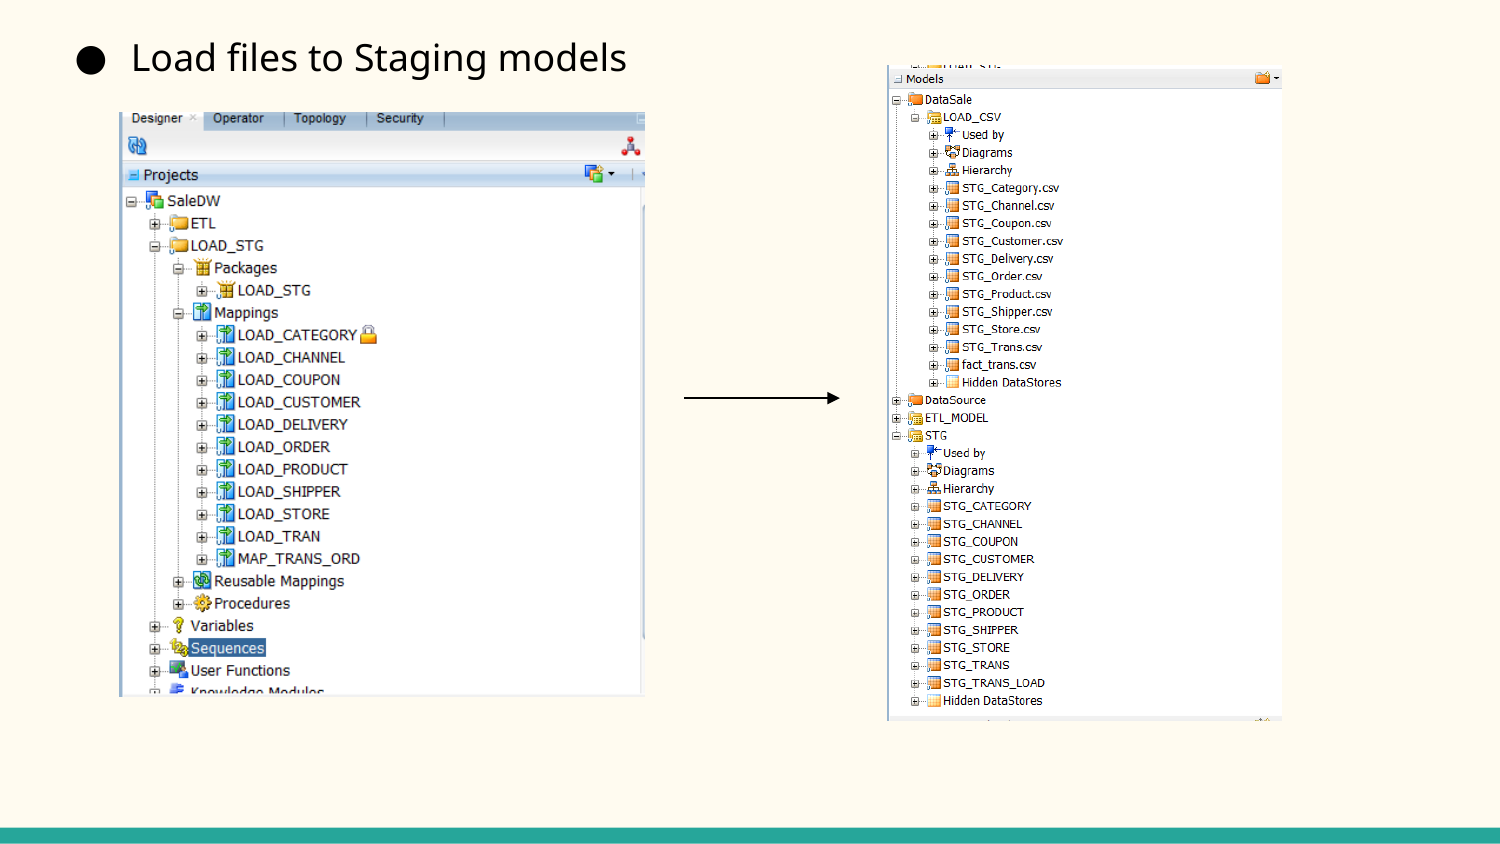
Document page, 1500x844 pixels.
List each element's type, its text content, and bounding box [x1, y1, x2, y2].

picture [887, 65, 1282, 721]
picture [118, 112, 645, 697]
list Load files to Staging models [40, 11, 723, 97]
